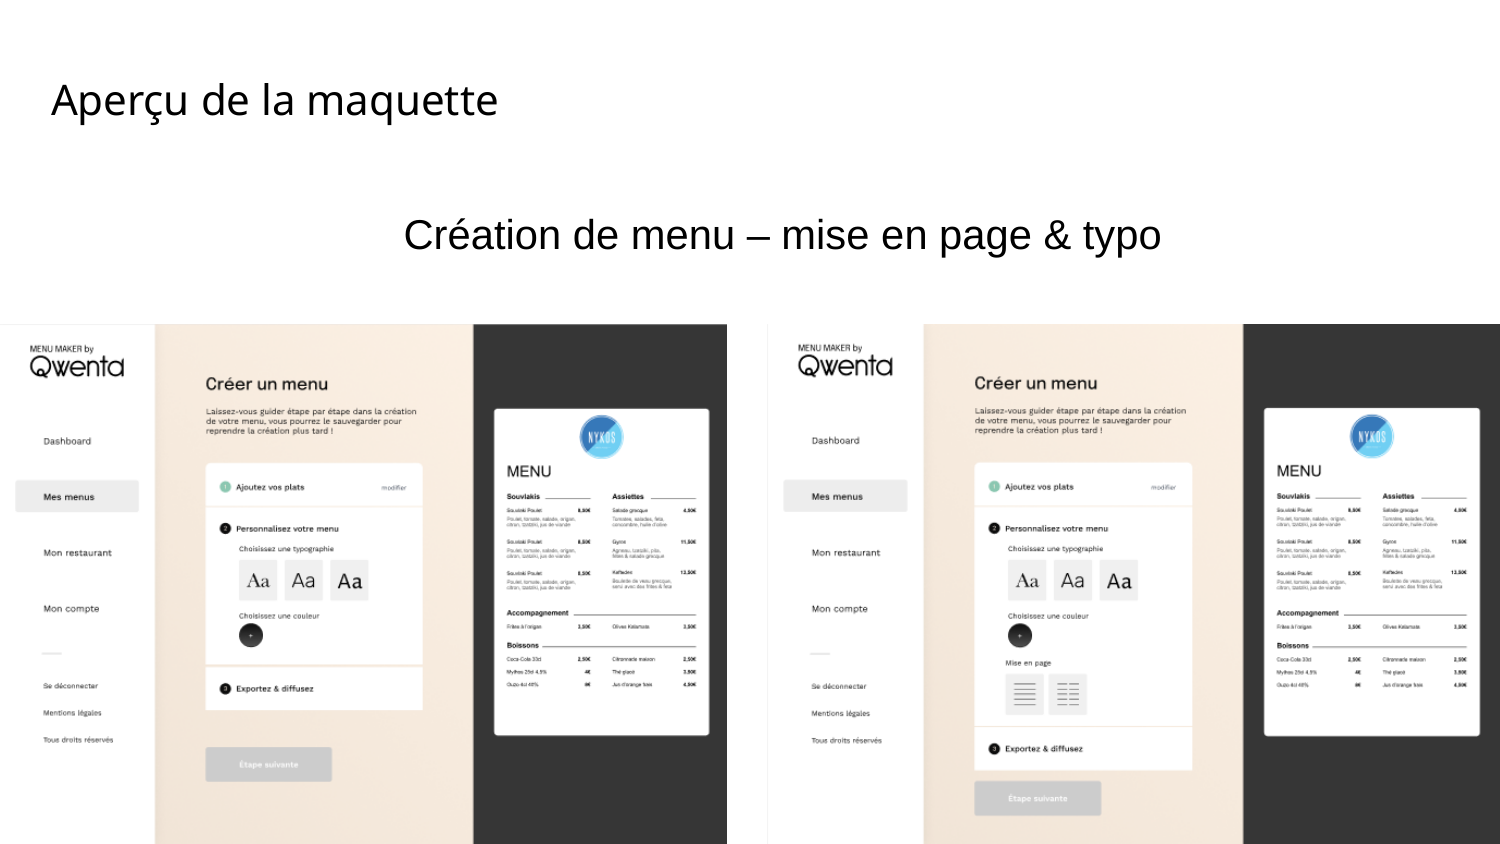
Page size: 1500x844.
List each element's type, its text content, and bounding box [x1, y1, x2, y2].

list Création de menu – mise en page & typo [49, 207, 1447, 768]
picture [766, 324, 1500, 844]
picture [0, 324, 727, 844]
title Aperçu de la maquette [51, 58, 1449, 182]
